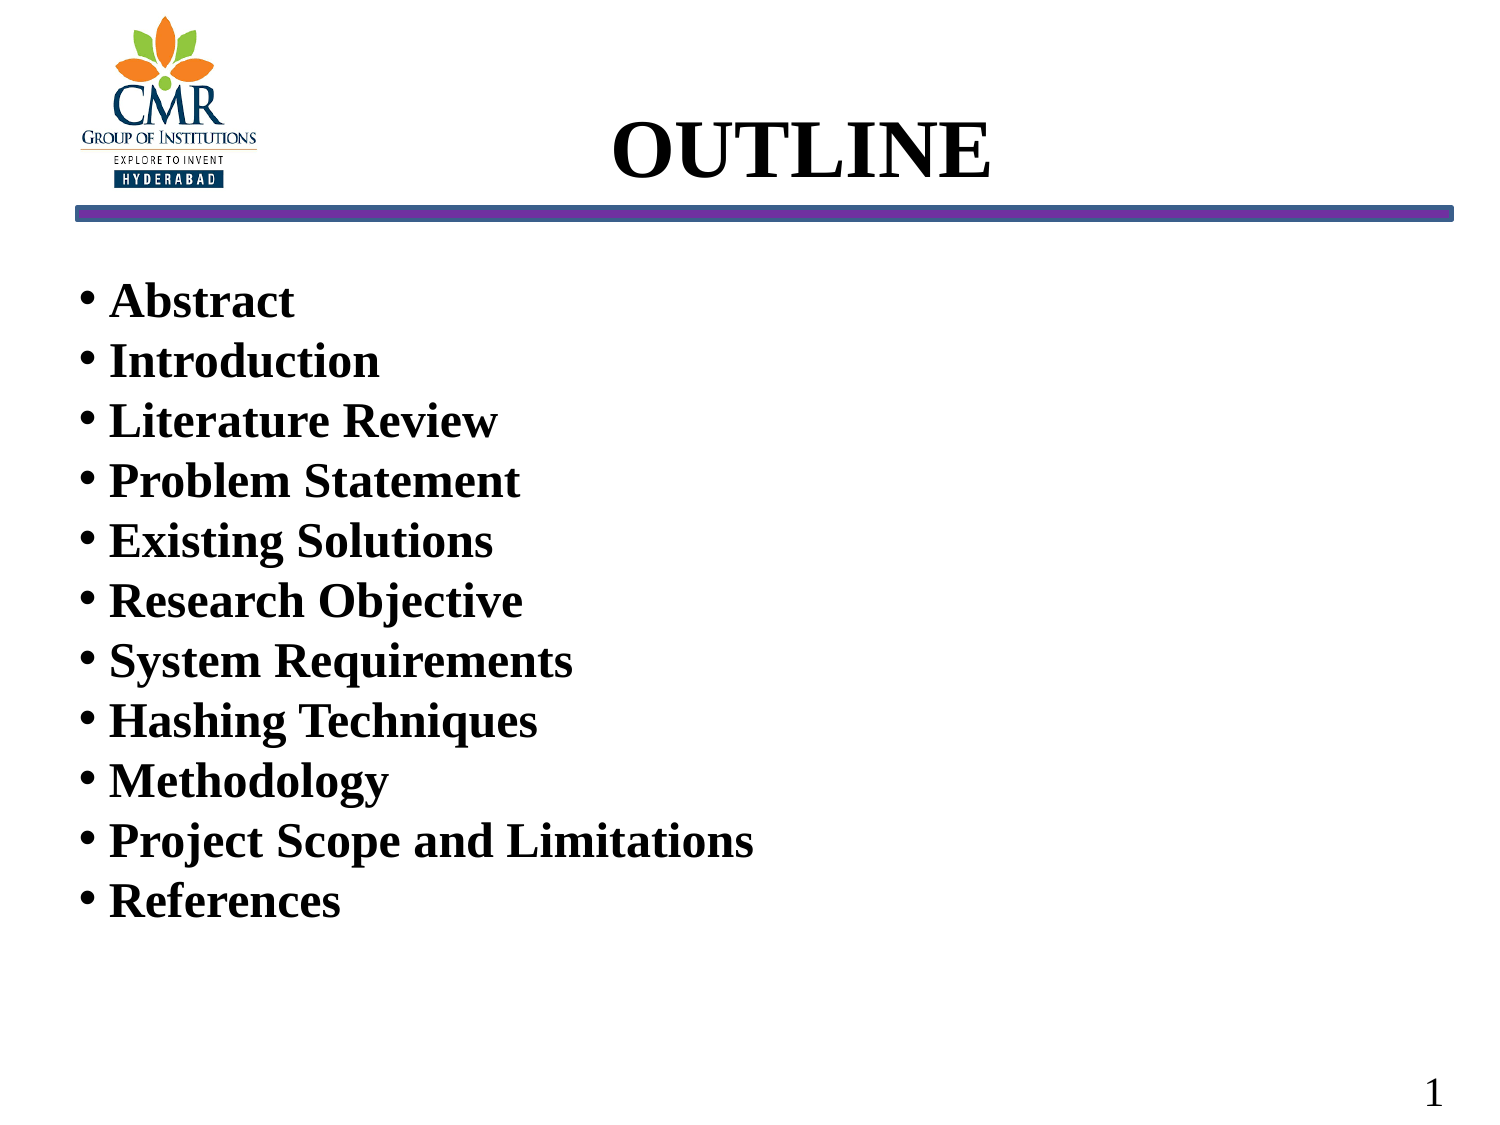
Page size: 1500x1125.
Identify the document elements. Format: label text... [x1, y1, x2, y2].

text_box 1 [1367, 1057, 1500, 1123]
text_box Abstract Introduction Literature Review Problem Statement Existing Solutions Research Objective System Requirements Hashing Techniques Methodology Project Scope and Limitations References [64, 259, 1447, 1125]
text_box OUTLINE [595, 86, 1027, 182]
picture [62, 8, 276, 197]
text_box [76, 207, 1452, 220]
